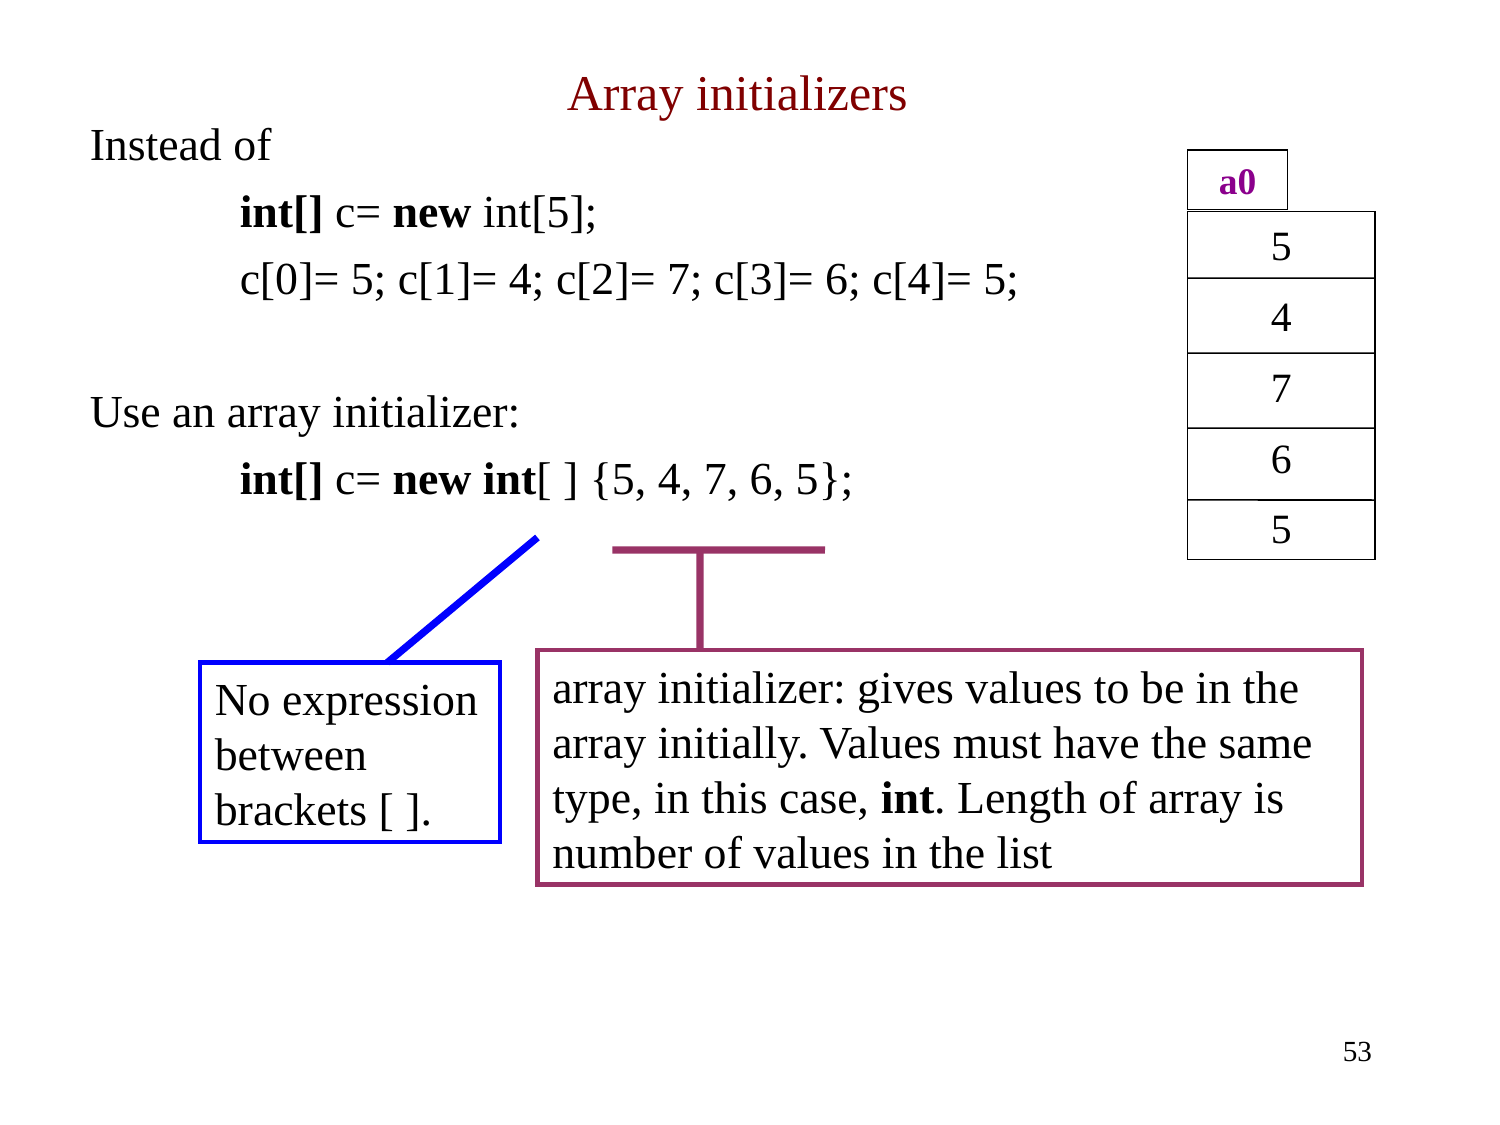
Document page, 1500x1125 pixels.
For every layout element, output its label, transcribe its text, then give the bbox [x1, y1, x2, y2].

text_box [1187, 149, 1376, 579]
text_box array initializer: gives values to be in the array initially. Values must have the same type, in this case, int. Length of array is number of values in the list [537, 649, 1363, 885]
slide_number 53 [1074, 1024, 1388, 1101]
text_box Instead of int[] c= new int[5]; c[0]= 5; c[1]= 4; c[2]= 7; c[3]= 6; c[4]= 5; Use an array initializer: int[] c= new int[ ] {5, 4, 7, 6, 5}; [75, 117, 1388, 511]
text_box No expression between brackets [ ]. [199, 662, 500, 843]
text_box Array initializers [87, 52, 1388, 117]
